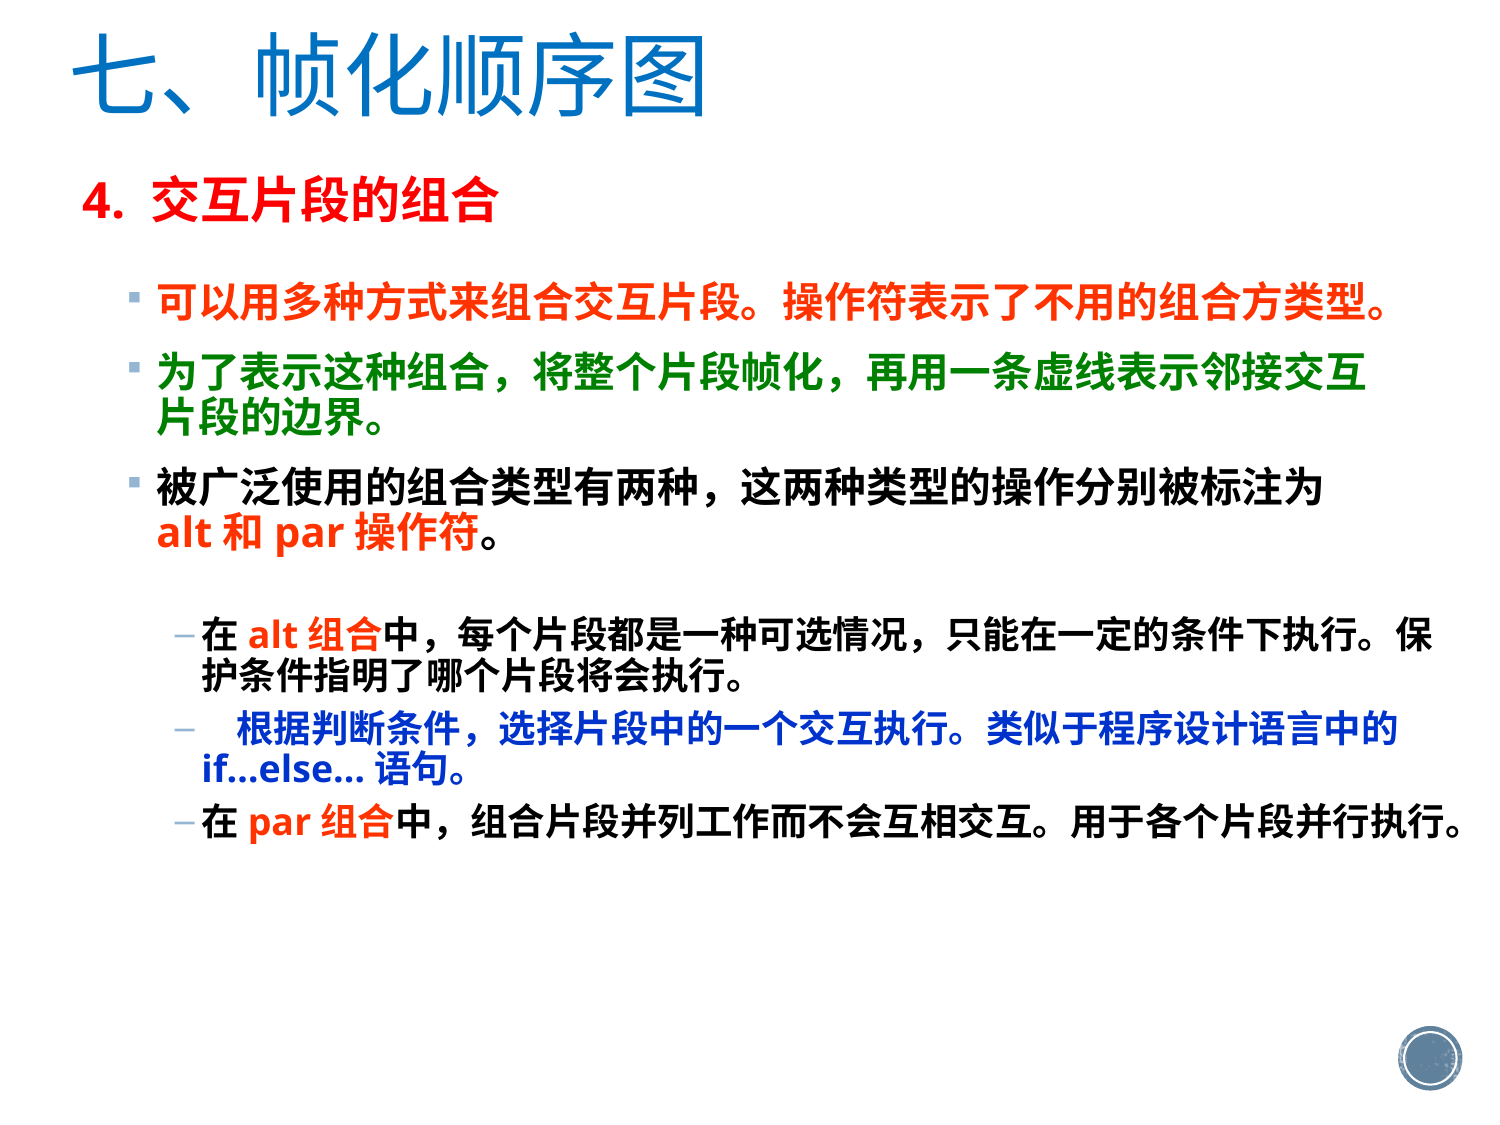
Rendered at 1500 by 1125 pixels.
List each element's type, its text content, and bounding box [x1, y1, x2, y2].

text_box 七、帧化顺序图 [53, 21, 1329, 139]
text_box 4. 交互片段的组合 [68, 161, 1108, 230]
text_box 在alt组合中，每个片段都是一种可选情况，只能在一定的条件下执行。保护条件指明了哪个片段将会执行。 根据判断条件，选择片段中的一个交互执行。类似于程序设计语言中的if…else…语句。 在par组合中，组合片段并列工作而不会互相交互。用于各个片段并行执行。 [111, 609, 1462, 951]
list 可以用多种方式来组合交互片段。操作符表示了不用的组合方类型。 为了表示这种组合，将整个片段帧化，再用一条虚线表示邻接交互片段的边界。 被广泛使用的组合类型有两种，这两种类型的操作分别被标注为alt和par操作符。 [111, 274, 1387, 565]
